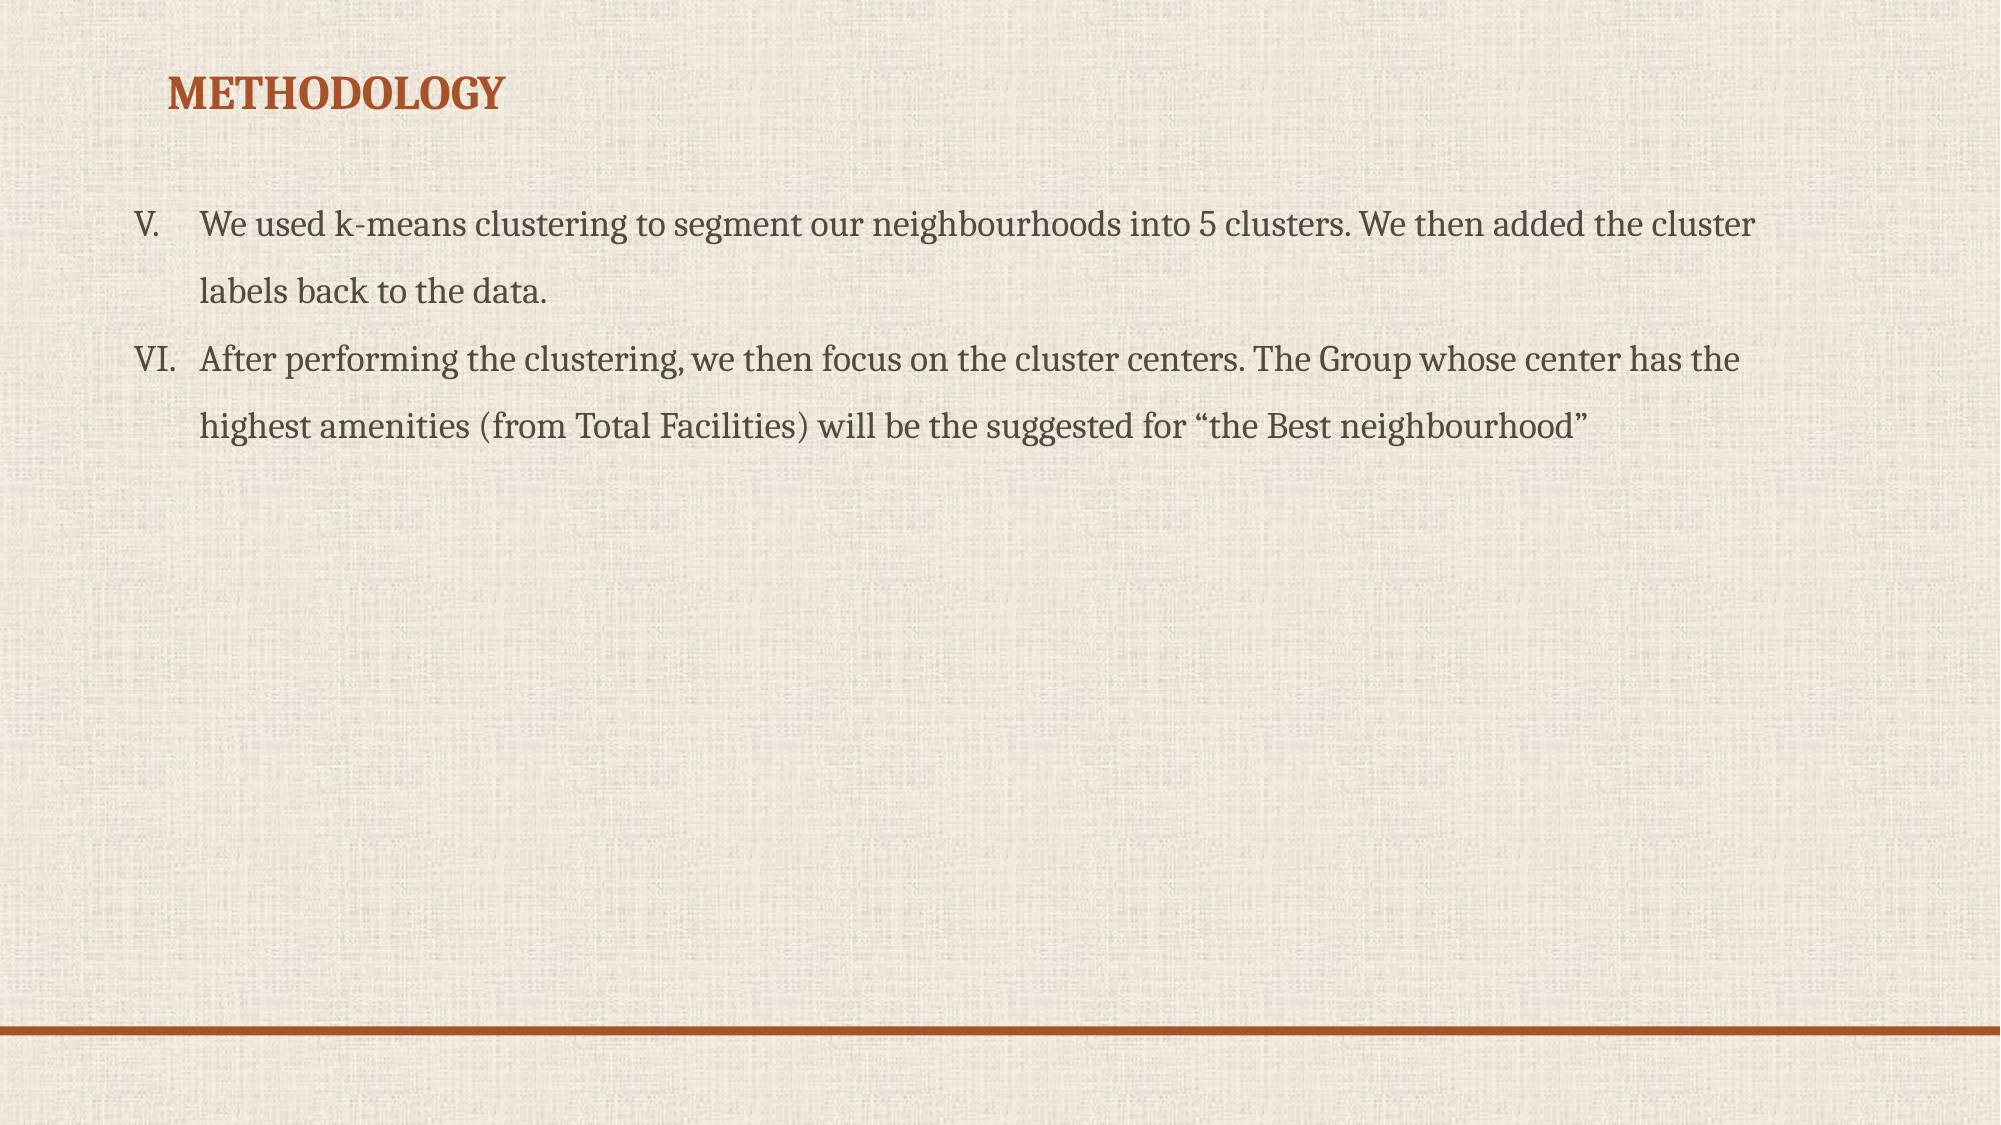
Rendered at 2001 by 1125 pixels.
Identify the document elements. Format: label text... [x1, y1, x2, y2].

text_box We used k-means clustering to segment our neighbourhoods into 5 clusters. We then added the cluster labels back to the data. After performing the clustering, we then focus on the cluster centers. The Group whose center has the highest amenities (from Total Facilities) will be the suggested for “the Best neighbourhood” [118, 168, 1865, 454]
title methodology [152, 59, 1727, 128]
